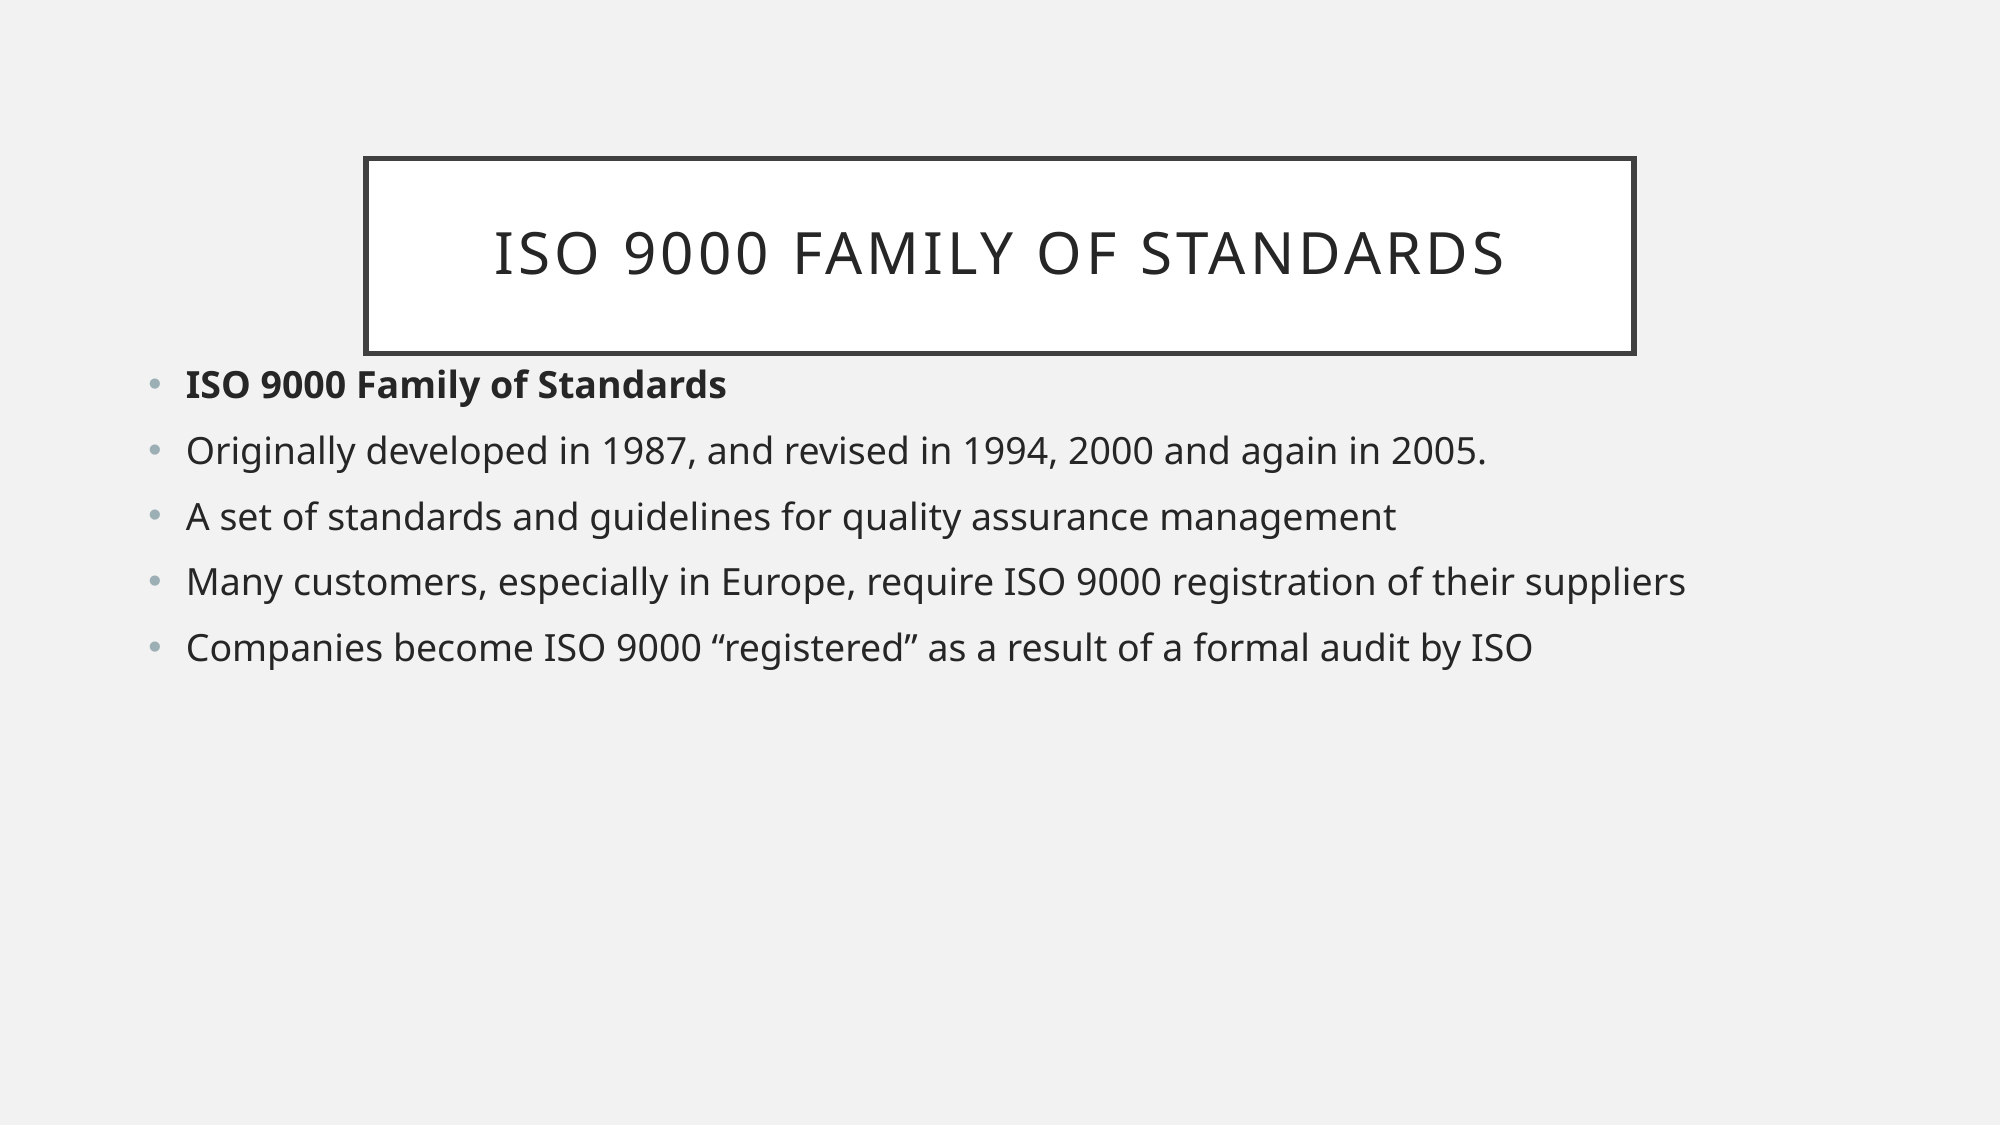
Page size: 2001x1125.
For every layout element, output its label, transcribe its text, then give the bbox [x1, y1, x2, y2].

list ISO 9000 Family of Standards Originally developed in 1987, and revised in 1994, 2000 and again in 2005. A set of standards and guidelines for quality assurance management Many customers, especially in Europe, require ISO 9000 registration of their suppliers Companies become ISO 9000 “registered” as a result of a formal audit by ISO [133, 353, 1917, 1125]
title ISO 9000 Family of Standards [363, 156, 1637, 353]
